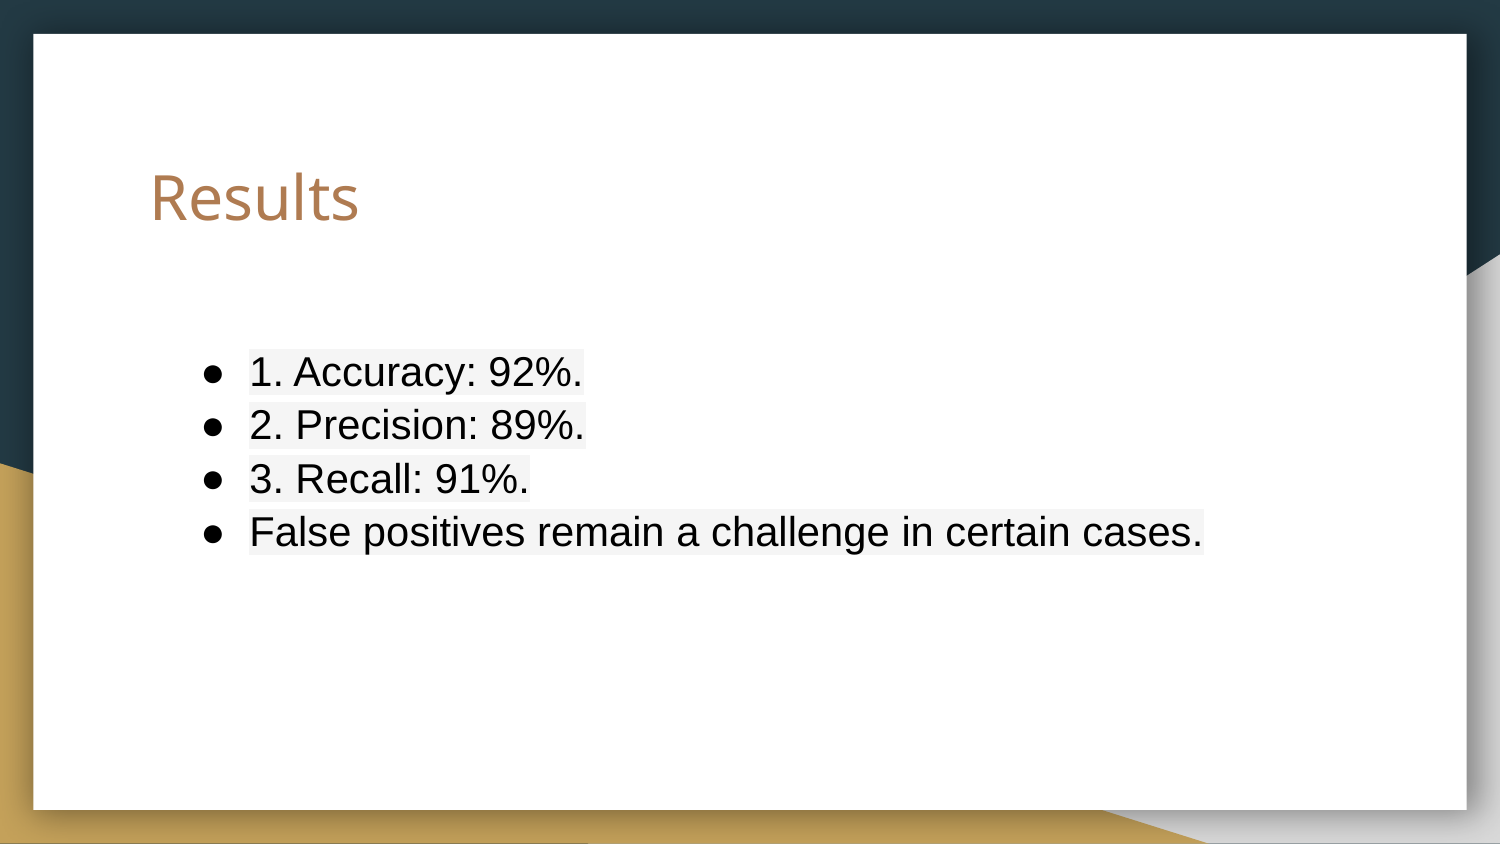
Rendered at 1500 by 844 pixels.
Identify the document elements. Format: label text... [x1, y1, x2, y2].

list 1. Accuracy: 92%.​ 2. Precision: 89%.​ 3. Recall: 91%.​ False positives remain a challenge in certain cases.​ [134, 326, 1366, 729]
title Results [134, 138, 1366, 296]
